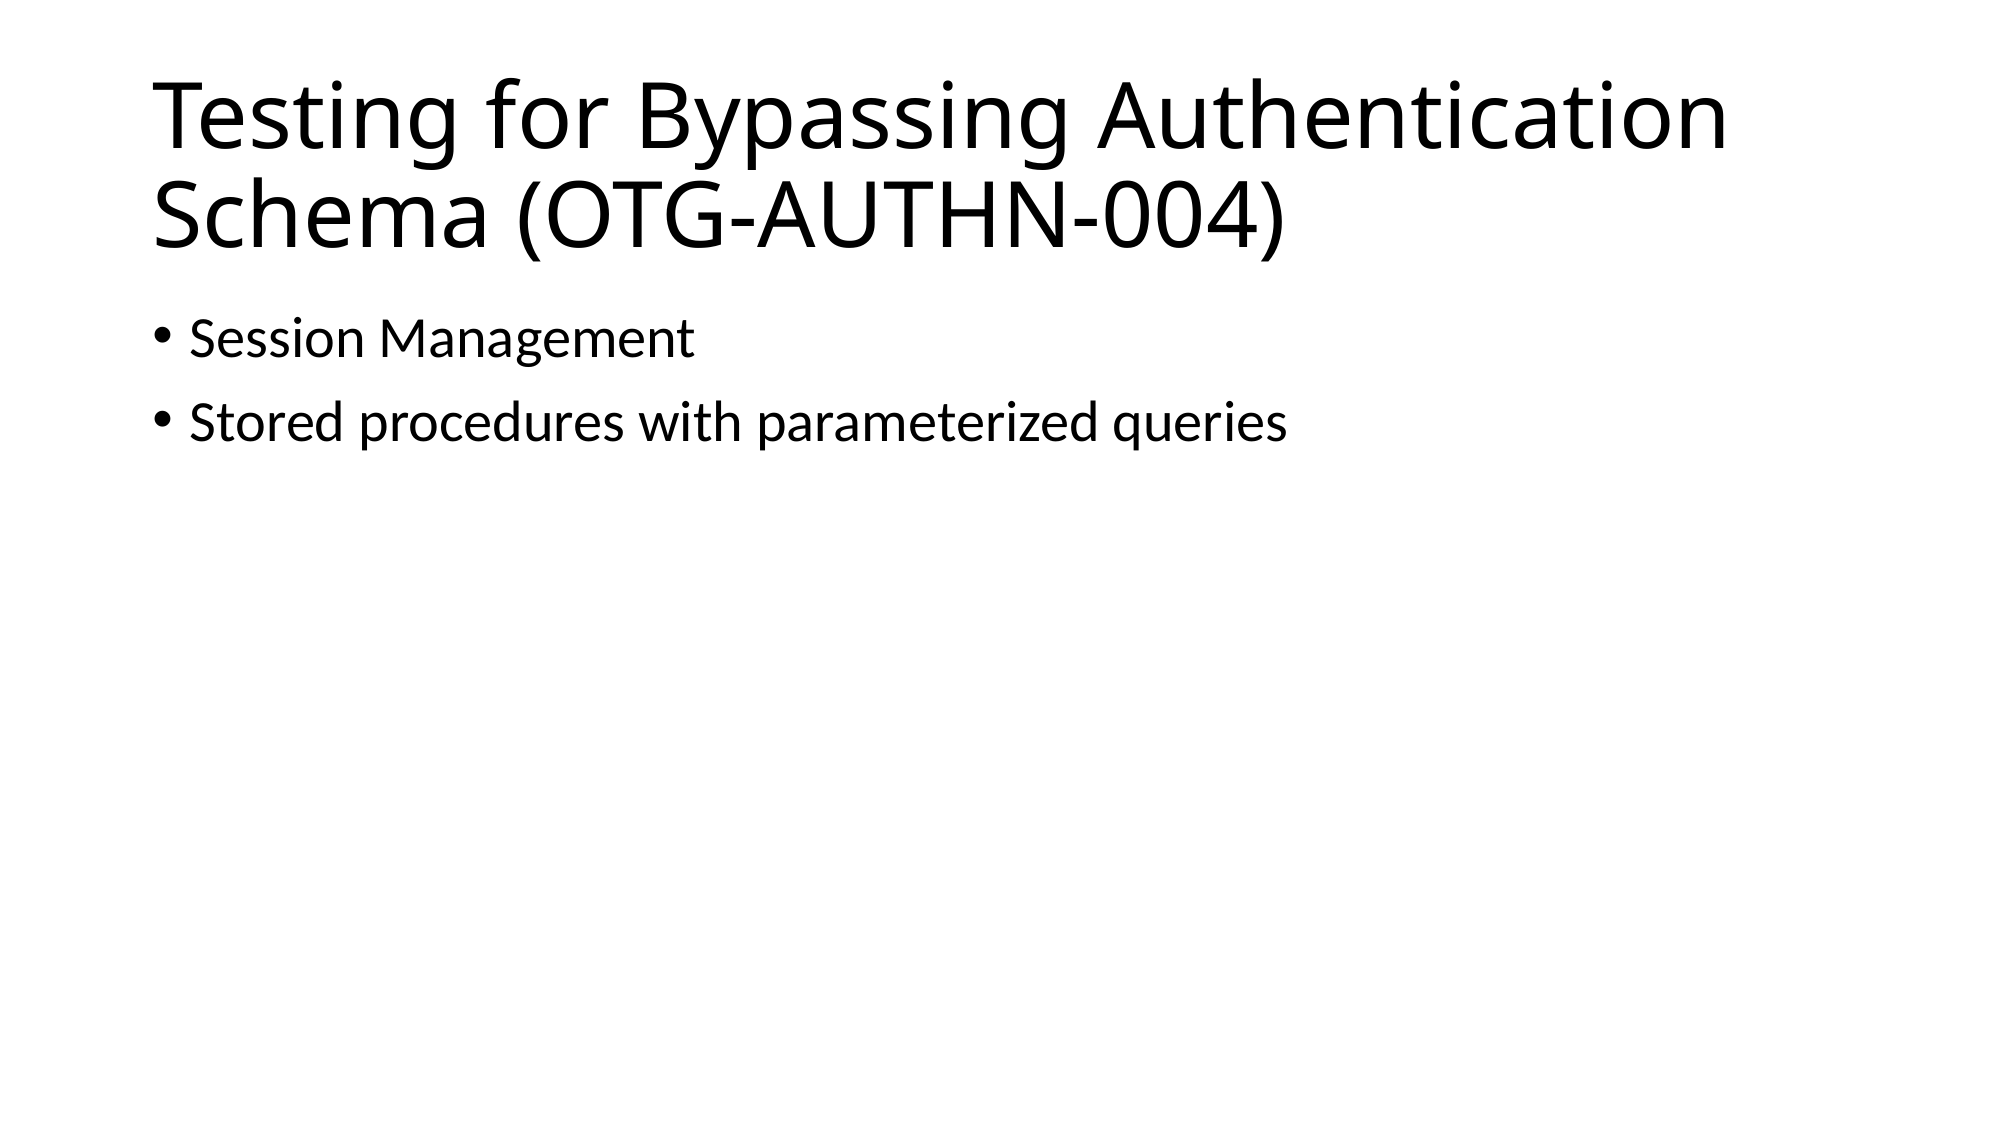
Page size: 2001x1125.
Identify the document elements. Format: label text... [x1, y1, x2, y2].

list Session Management Stored procedures with parameterized queries [137, 299, 1863, 1014]
title Testing for Bypassing Authentication Schema (OTG-AUTHN-004) [137, 59, 1863, 278]
